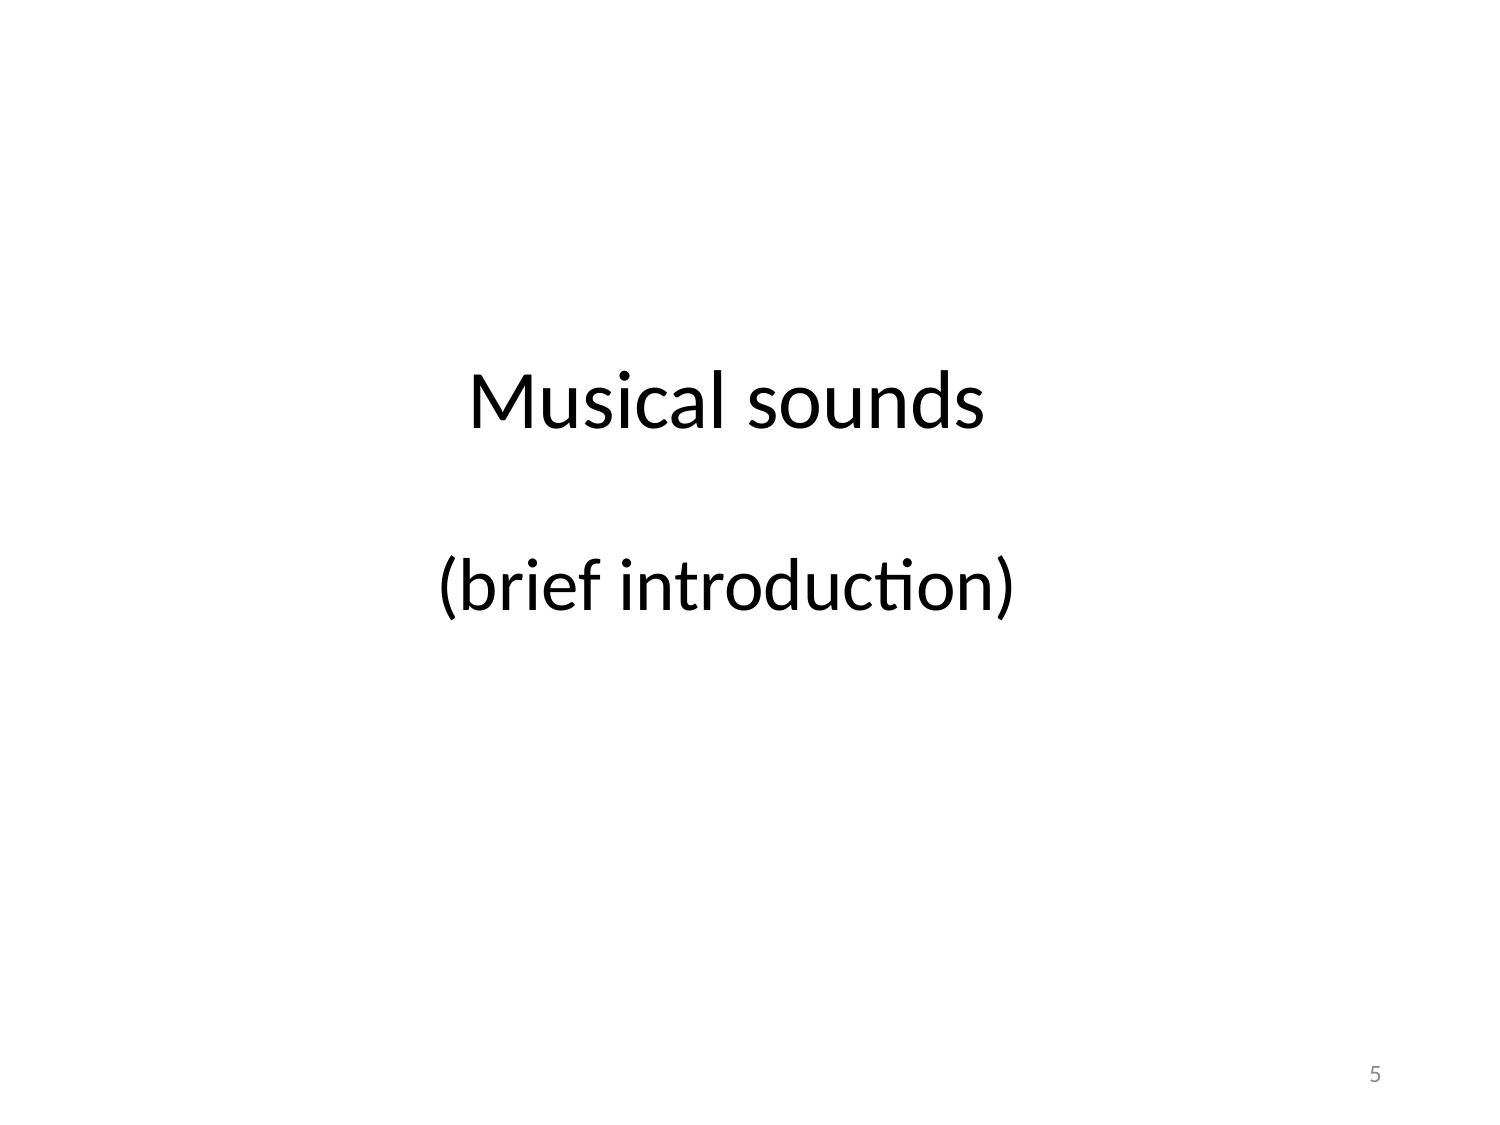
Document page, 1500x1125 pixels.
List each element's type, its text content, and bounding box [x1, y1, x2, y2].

slide_number 5 [1059, 1042, 1397, 1103]
text_box Musical sounds (brief introduction) [421, 337, 1034, 633]
